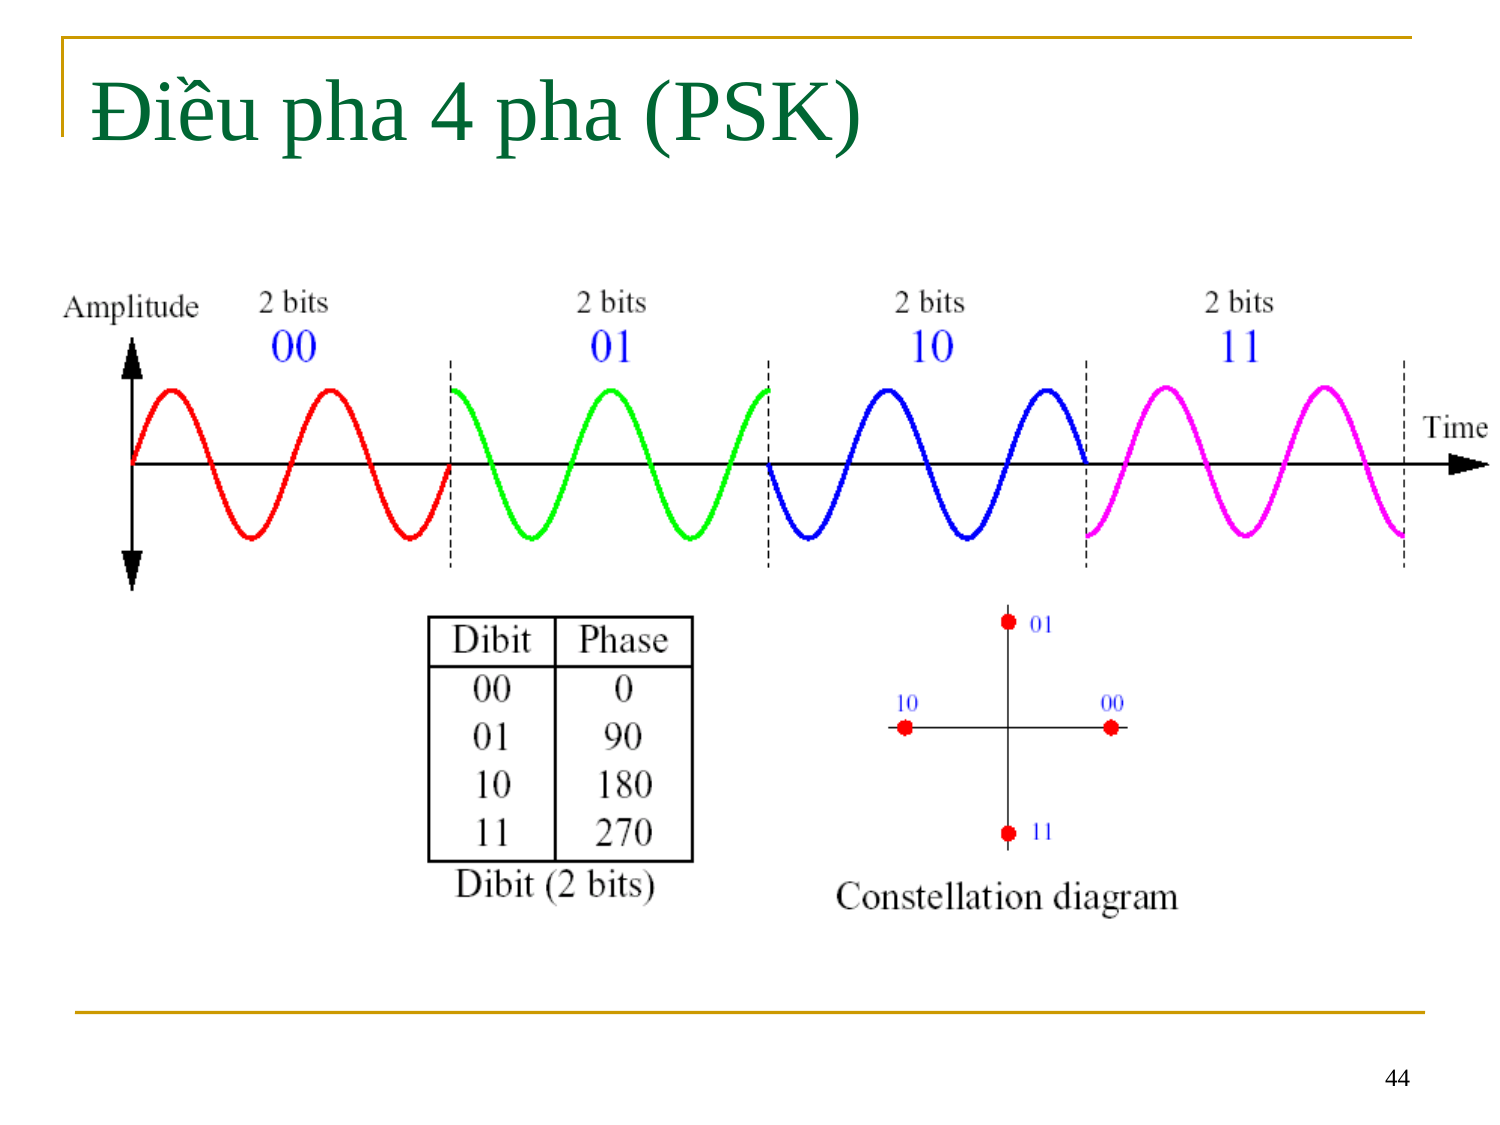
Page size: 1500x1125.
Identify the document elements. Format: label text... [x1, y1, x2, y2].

title Điều pha 4 pha (PSK) [75, 45, 1425, 233]
picture [57, 282, 1500, 926]
slide_number 44 [1074, 1024, 1425, 1100]
